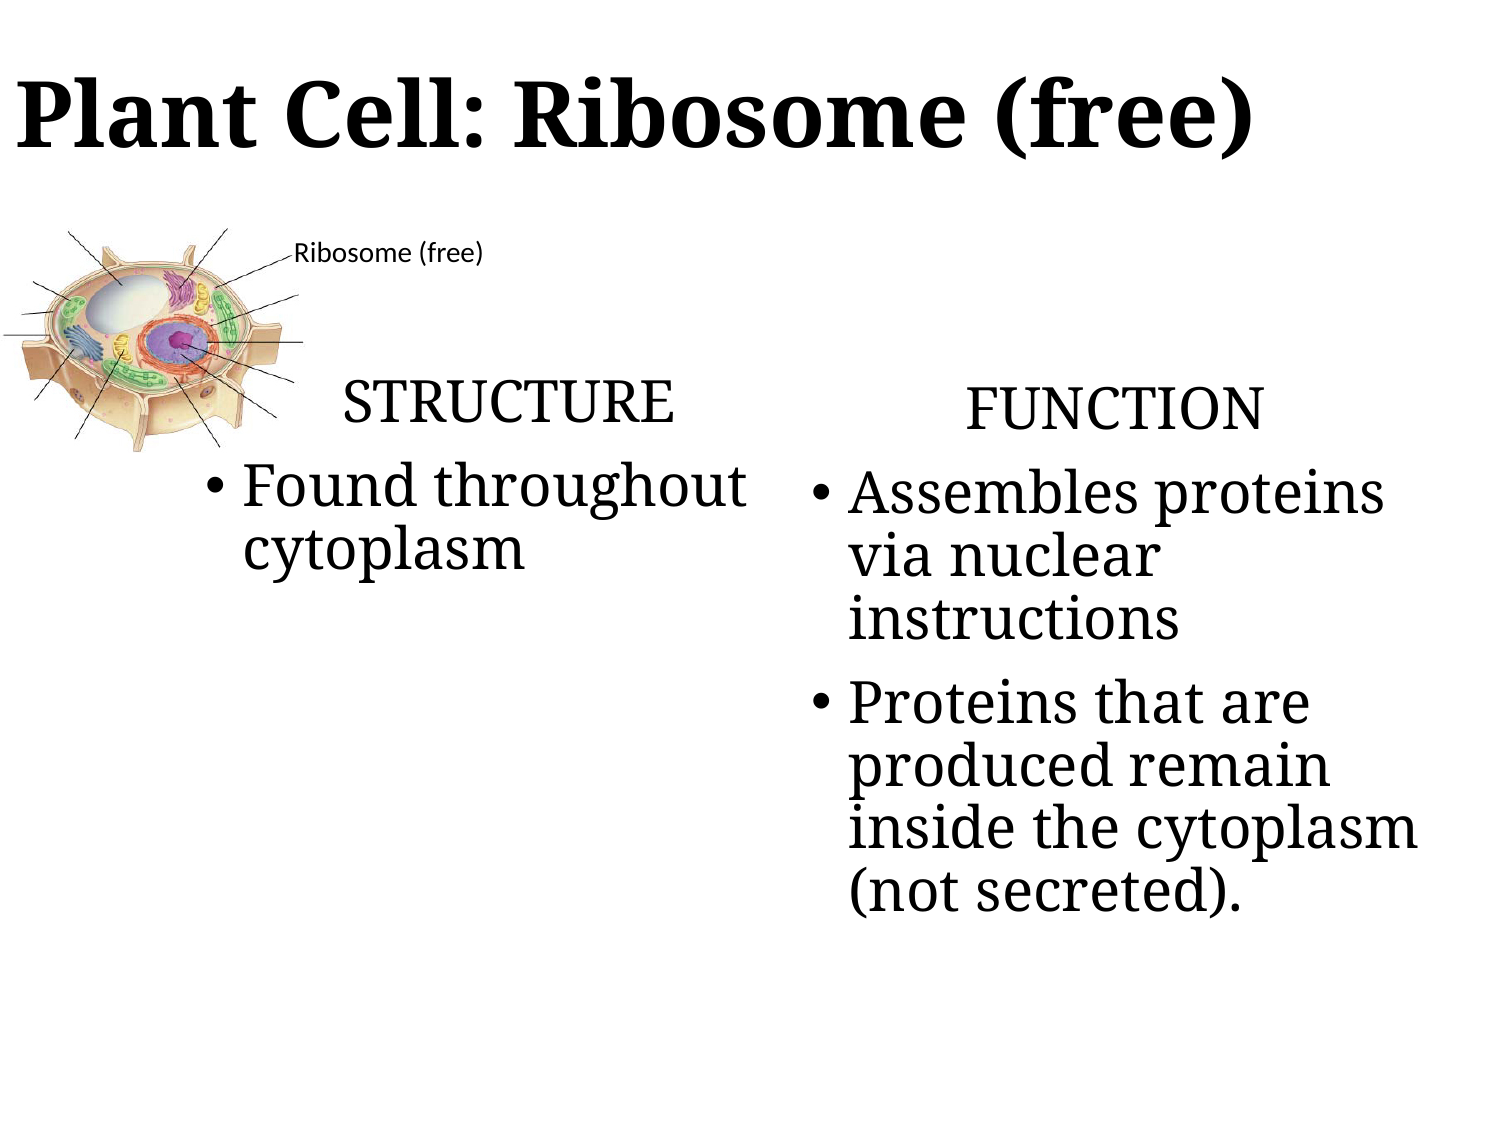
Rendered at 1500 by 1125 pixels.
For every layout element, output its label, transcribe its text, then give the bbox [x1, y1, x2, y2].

text_box FUNCTION Assembles proteins via nuclear instructions Proteins that are produced remain inside the cytoplasm (not secreted). [796, 371, 1435, 1086]
picture [0, 226, 307, 453]
title Plant Cell: Ribosome (free) [0, 8, 1500, 227]
list STRUCTURE Found throughout cytoplasm [190, 365, 829, 1079]
text_box Ribosome (free) [307, 226, 759, 276]
